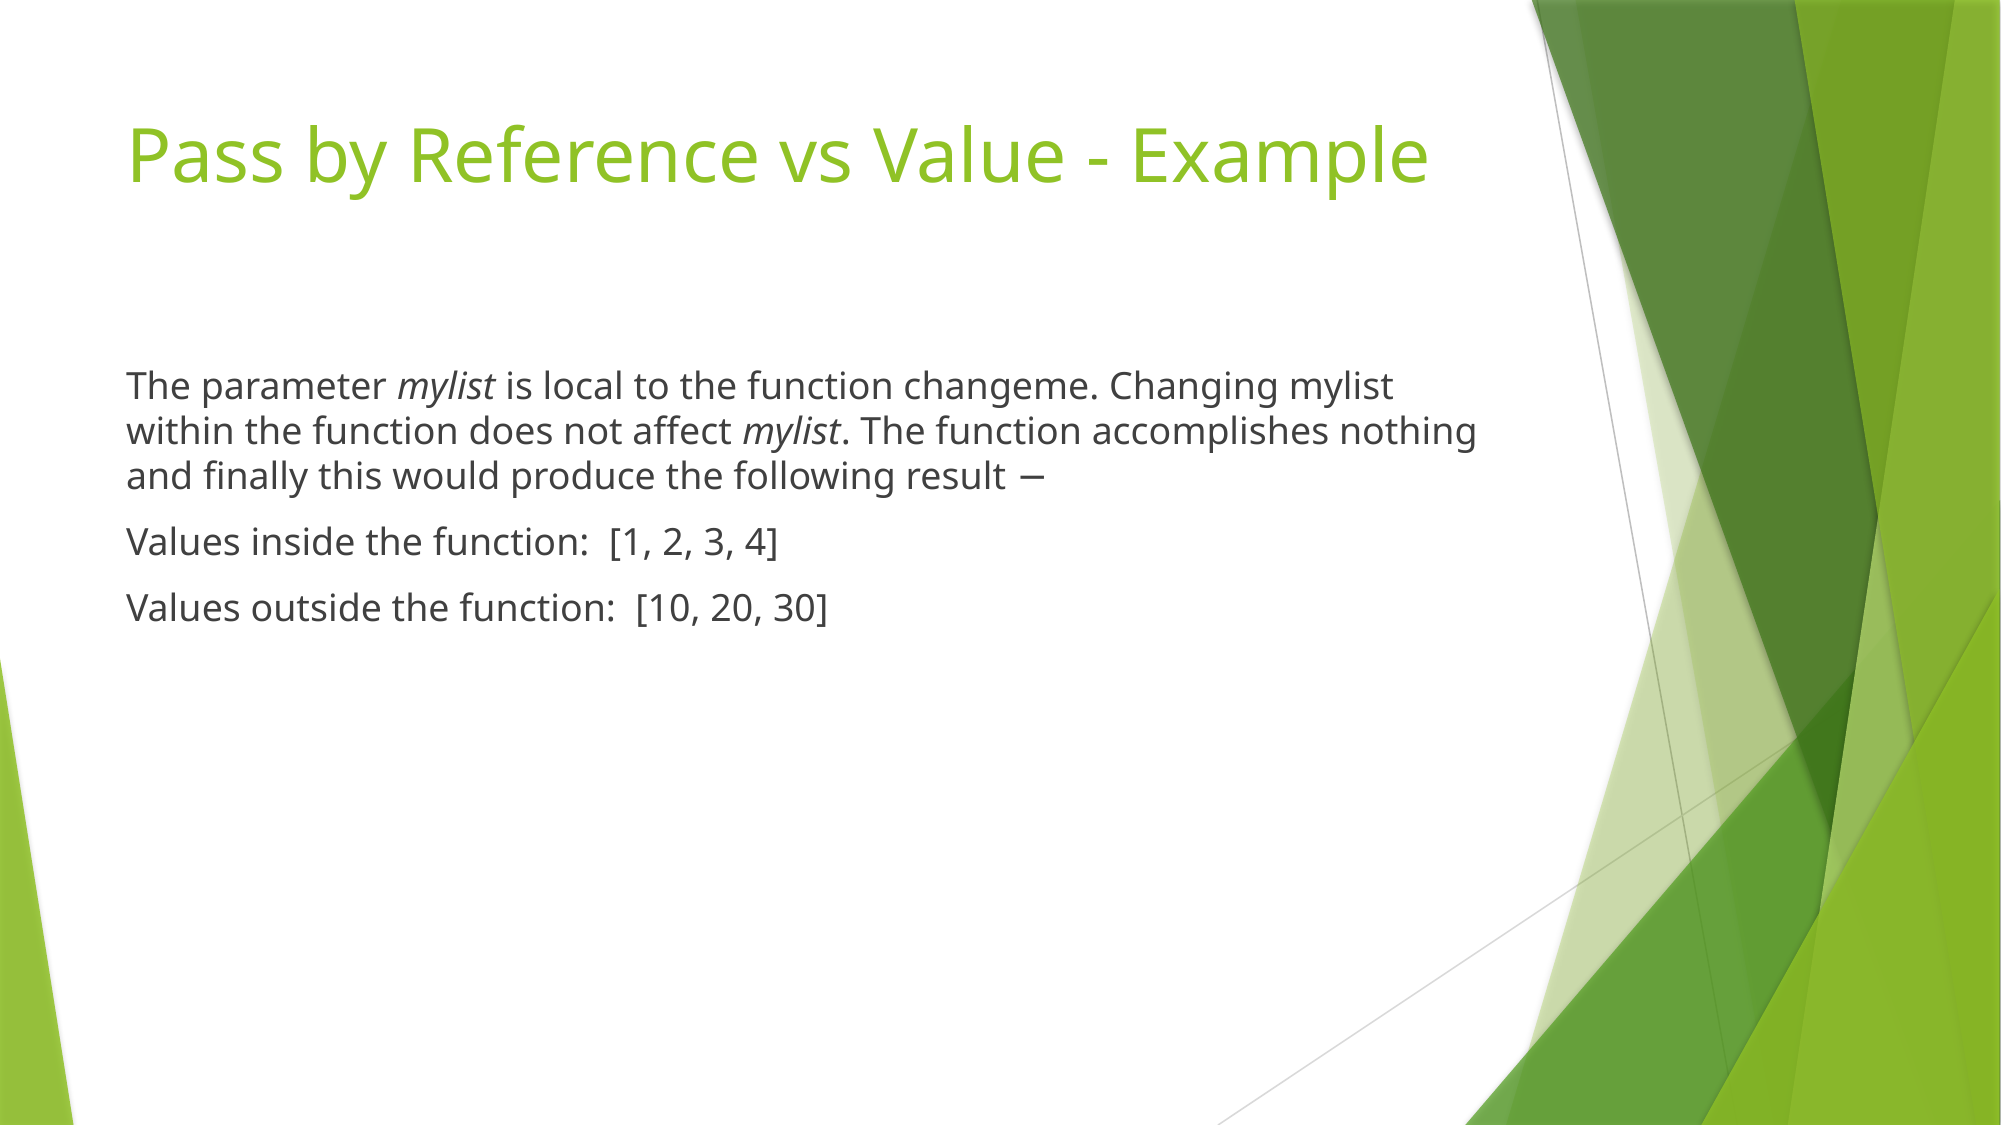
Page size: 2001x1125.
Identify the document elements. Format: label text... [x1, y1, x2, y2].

title Pass by Reference vs Value - Example [111, 99, 1522, 317]
list The parameter mylist is local to the function changeme. Changing mylist within the function does not affect mylist. The function accomplishes nothing and finally this would produce the following result − Values inside the function: [1, 2, 3, 4] Values outside the function: [10, 20, 30] [111, 354, 1522, 992]
